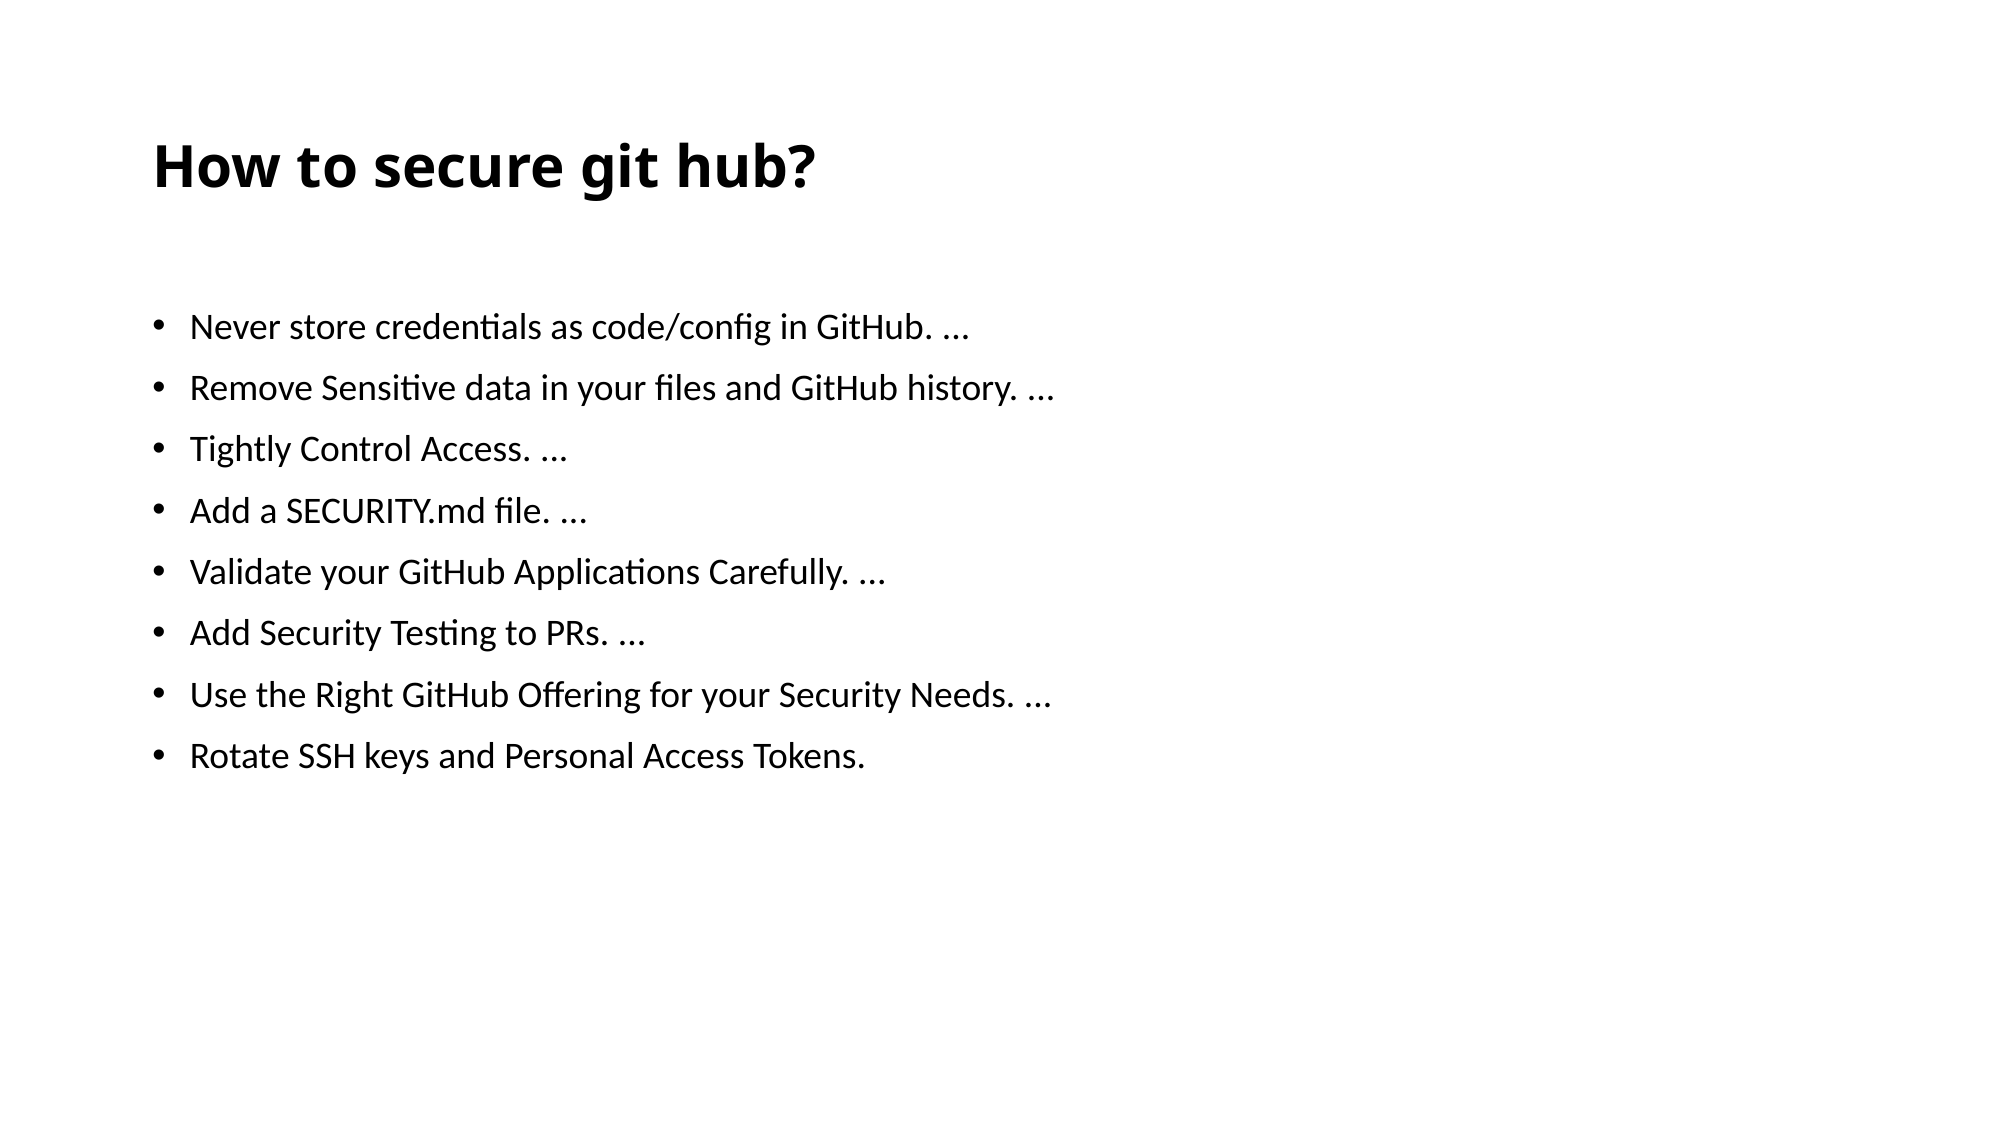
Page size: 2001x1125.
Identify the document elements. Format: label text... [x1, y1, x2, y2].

list Never store credentials as code/config in GitHub. ... Remove Sensitive data in your files and GitHub history. ... Tightly Control Access. ... Add a SECURITY.md file. ... Validate your GitHub Applications Carefully. ... Add Security Testing to PRs. ... Use the Right GitHub Offering for your Security Needs. ... Rotate SSH keys and Personal Access Tokens. [137, 299, 1863, 1014]
title How to secure git hub? [137, 59, 1863, 278]
